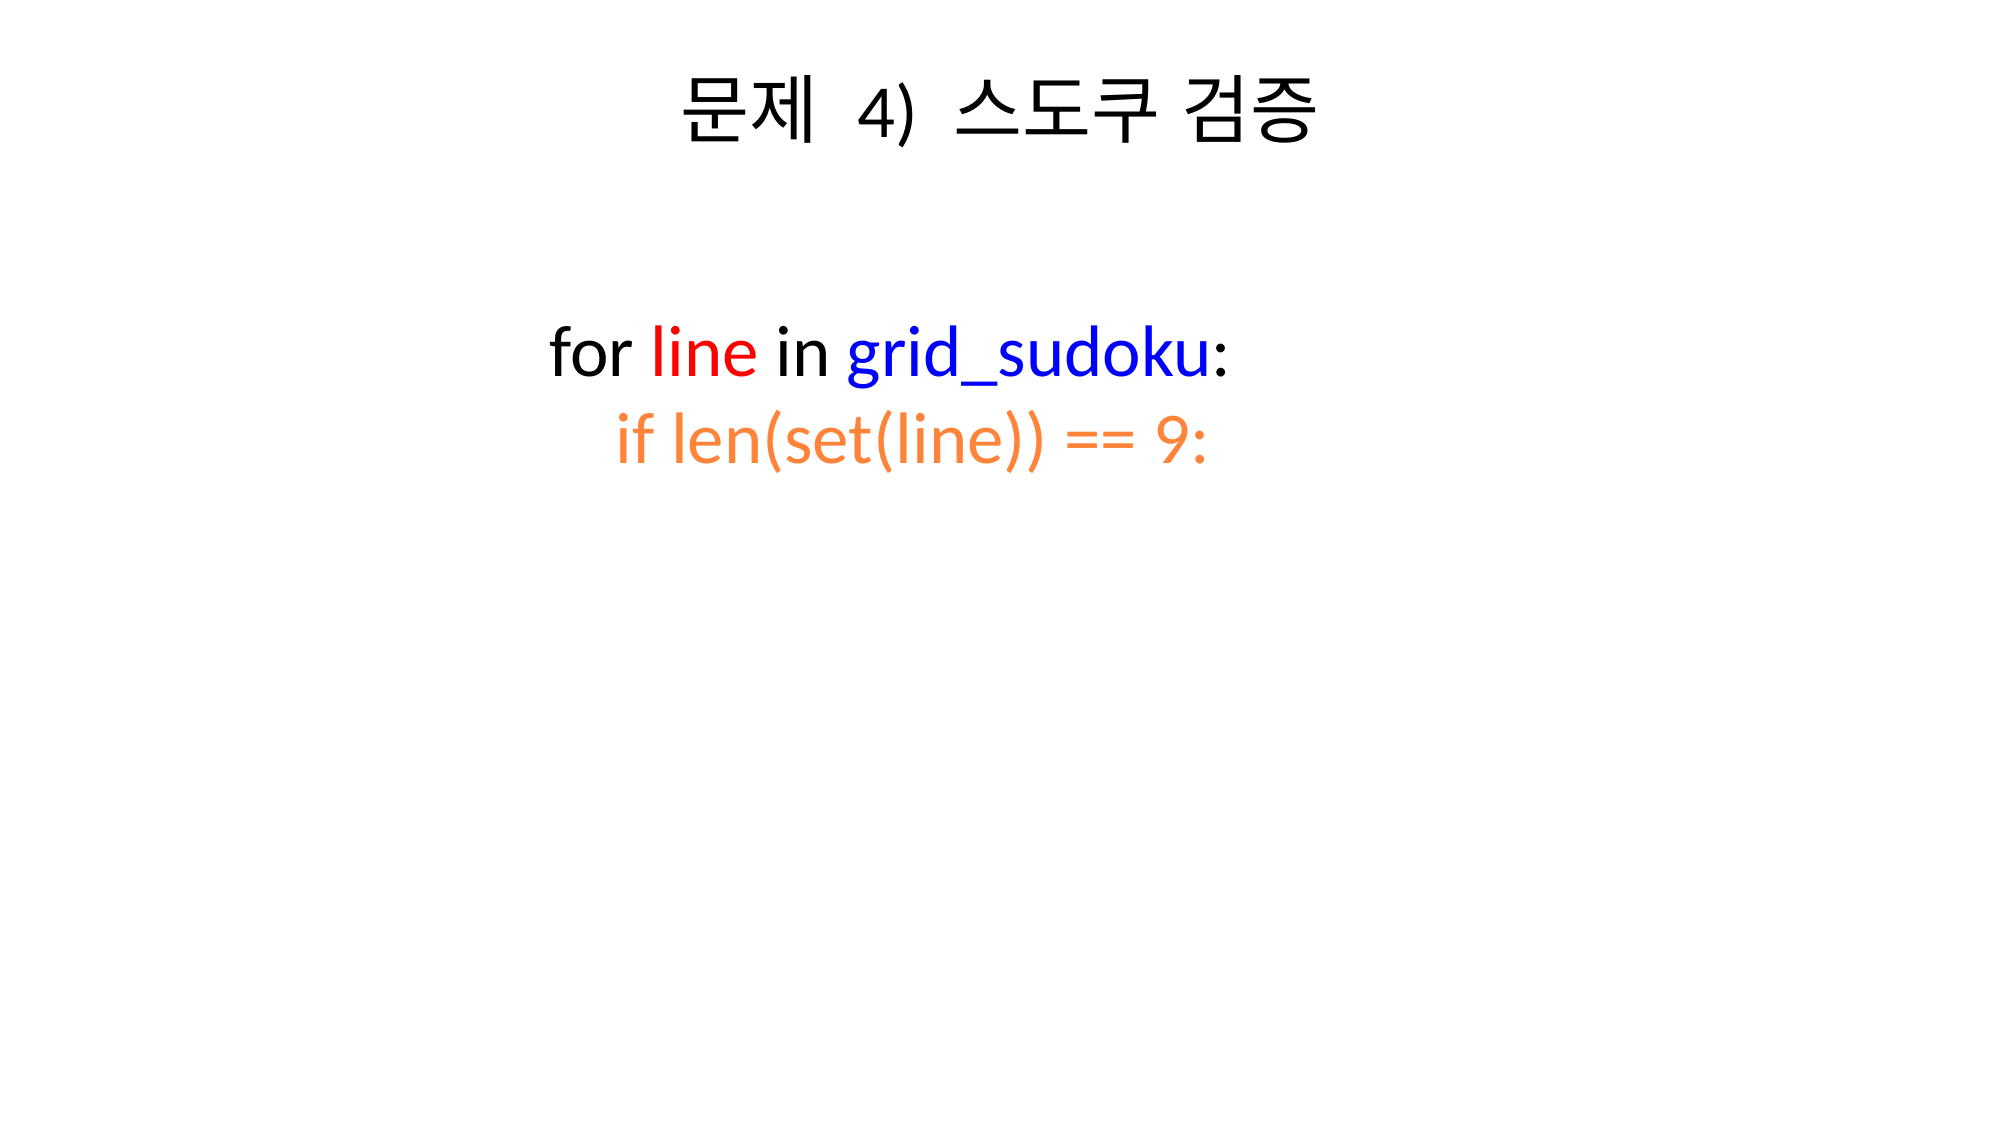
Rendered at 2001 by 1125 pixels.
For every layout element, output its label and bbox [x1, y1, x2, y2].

title [99, 60, 1900, 155]
text_box [534, 296, 1466, 486]
